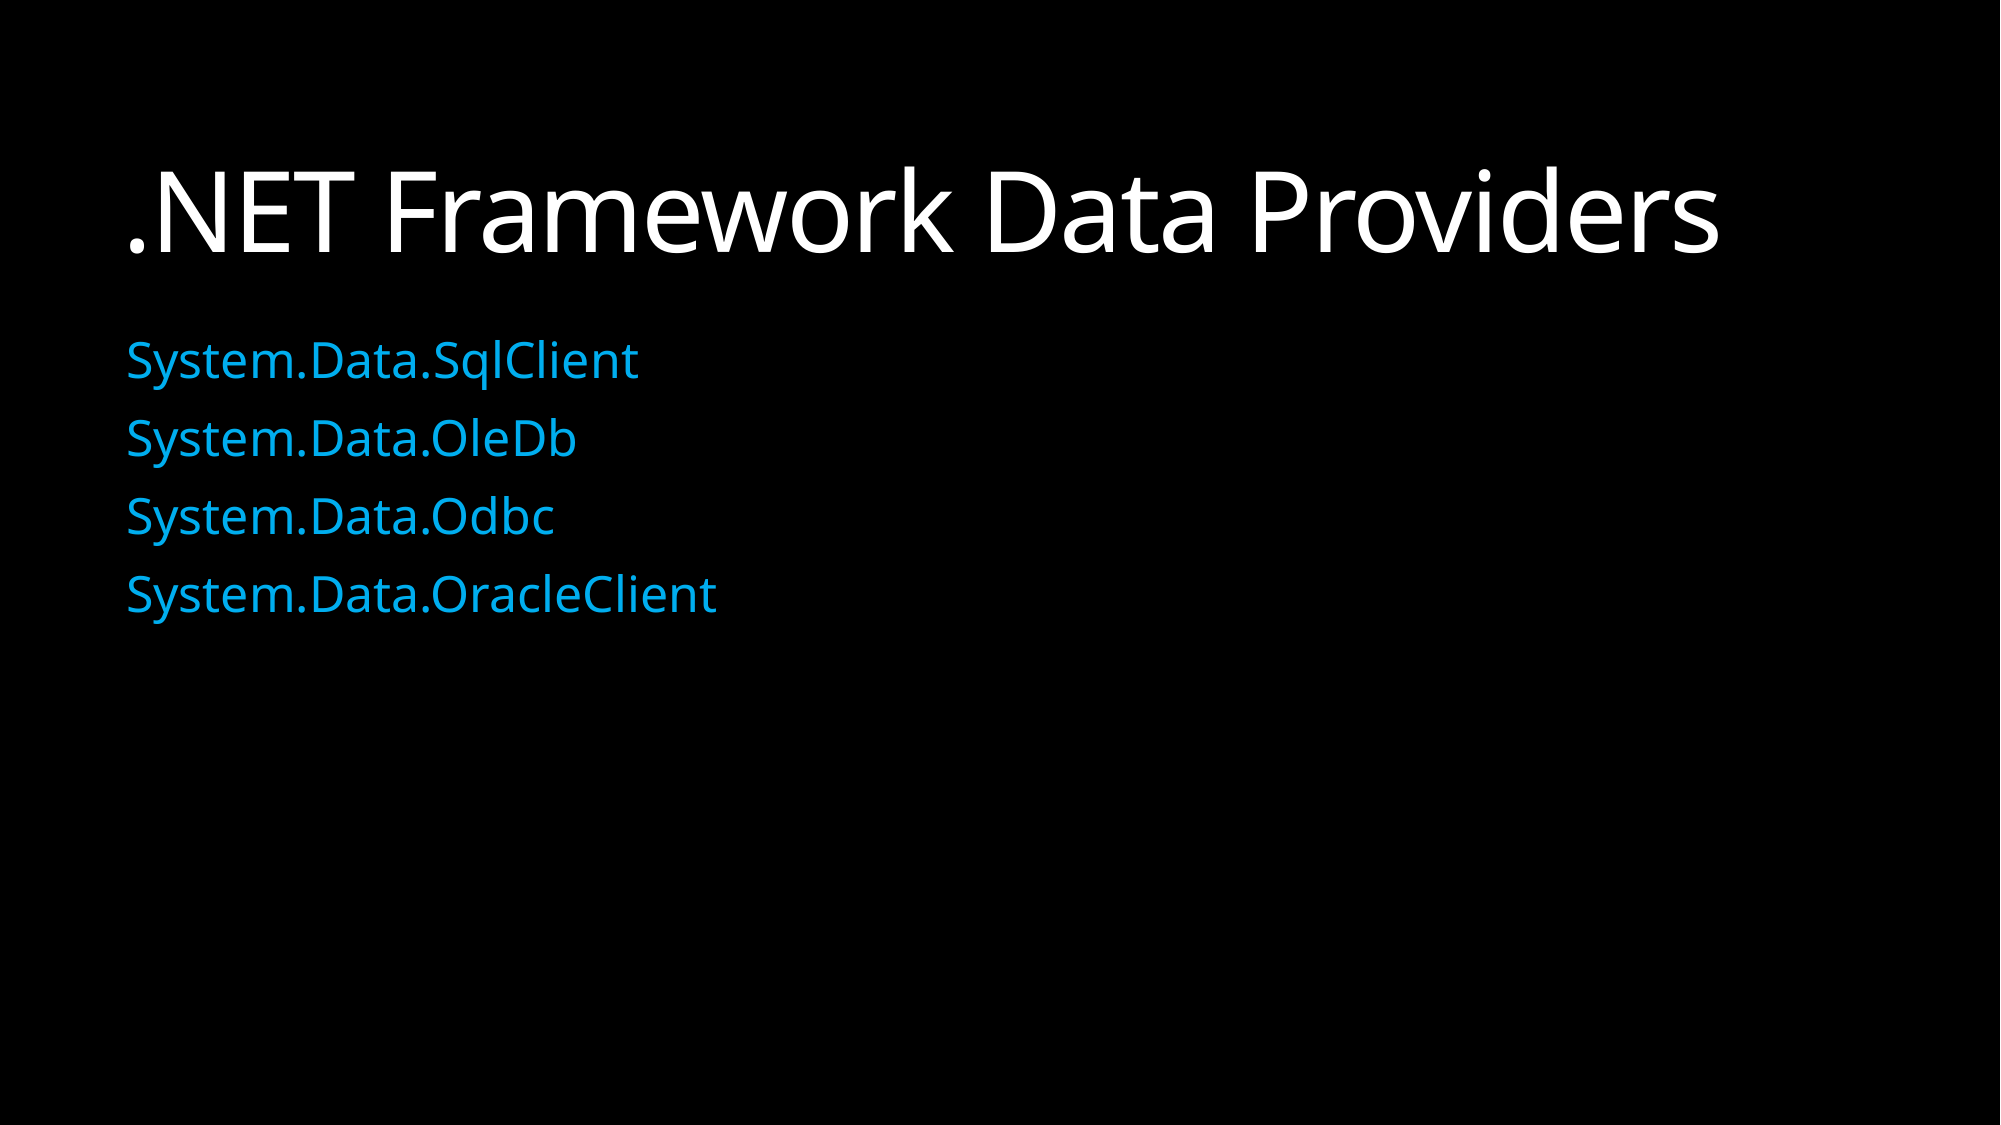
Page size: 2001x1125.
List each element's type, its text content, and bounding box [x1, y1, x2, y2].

list System.Data.SqlClient System.Data.OleDb System.Data.Odbc System.Data.OracleClient [111, 329, 1876, 948]
title .NET Framework Data Providers [107, 81, 1875, 354]
